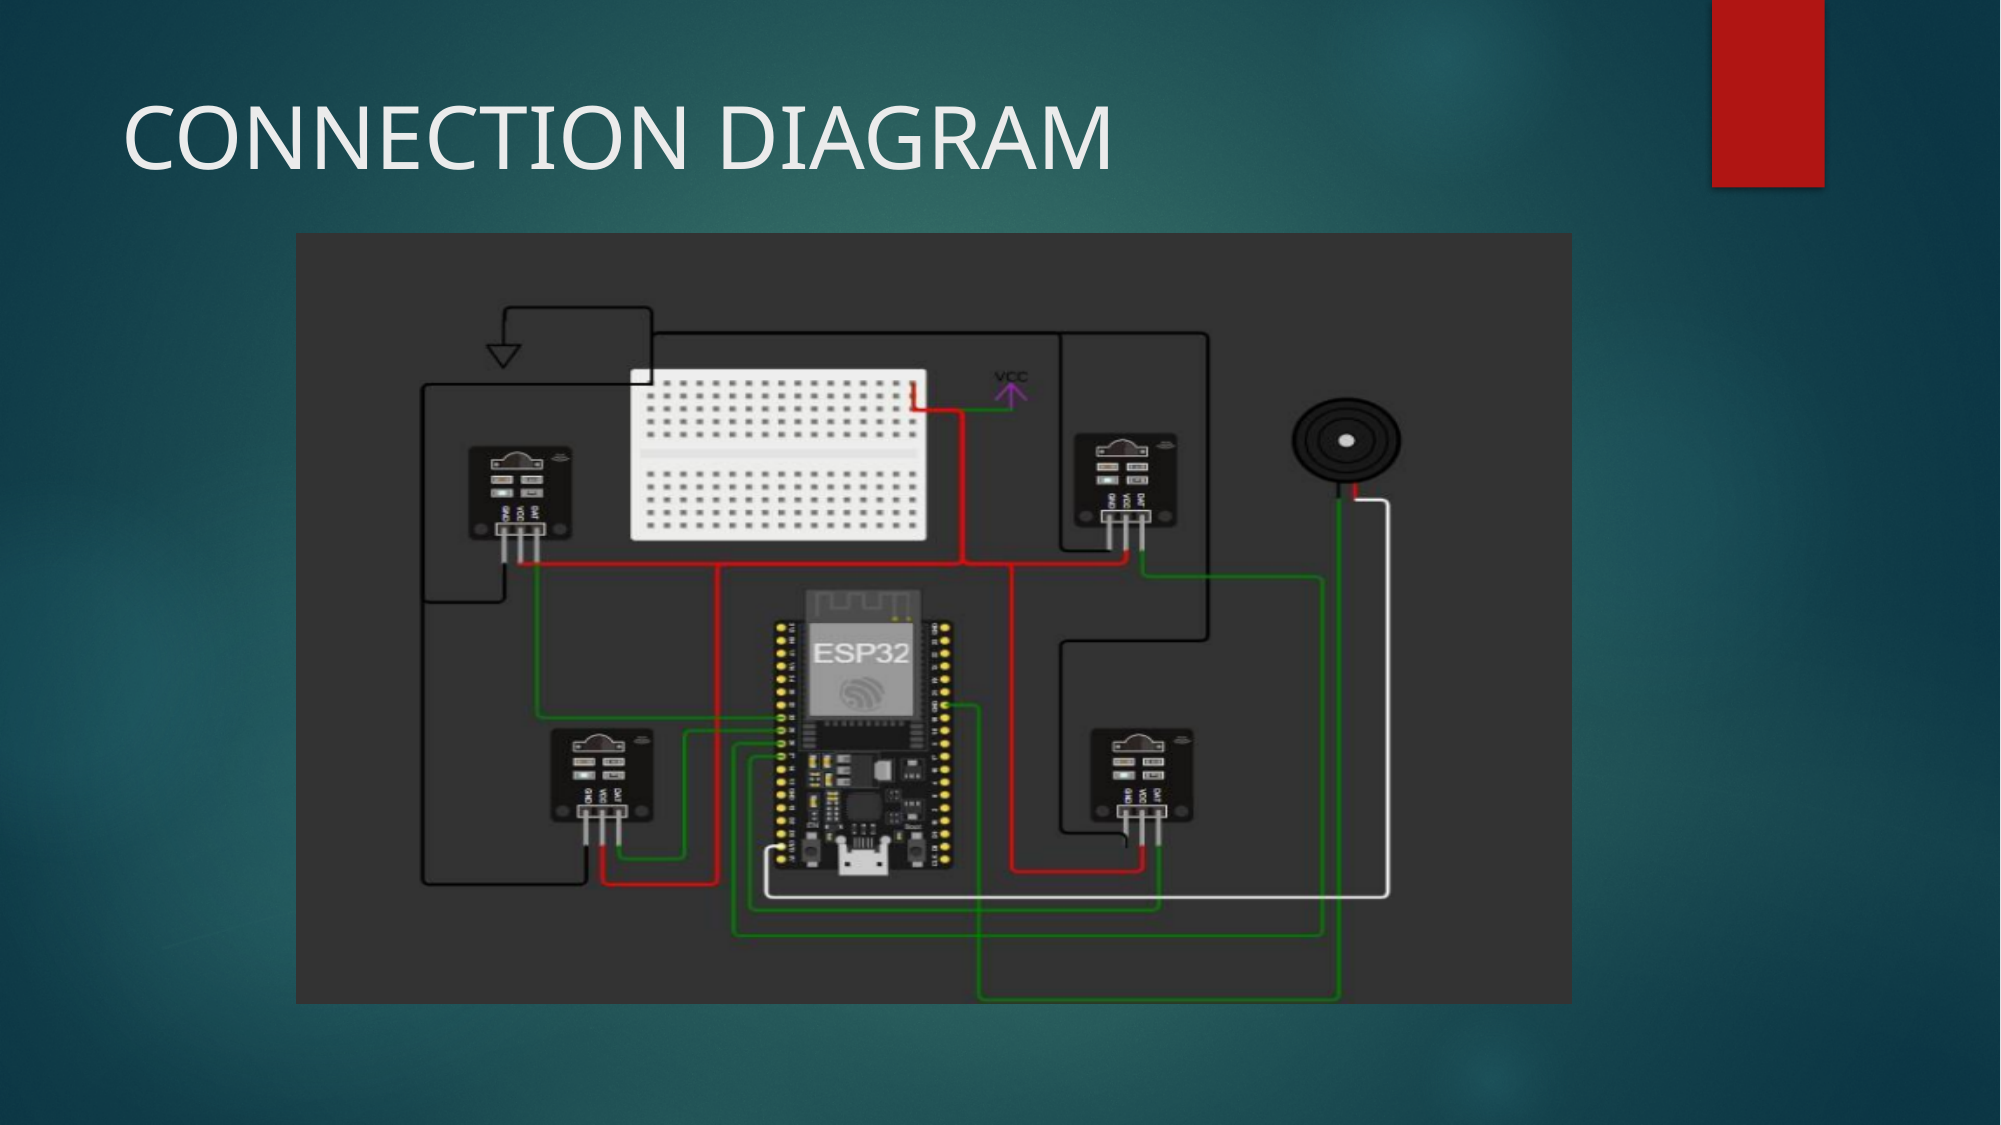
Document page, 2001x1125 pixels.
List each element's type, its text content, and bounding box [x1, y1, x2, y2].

picture [0, 0, 2001, 1125]
title CONNECTION DIAGRAM [106, 74, 1649, 304]
